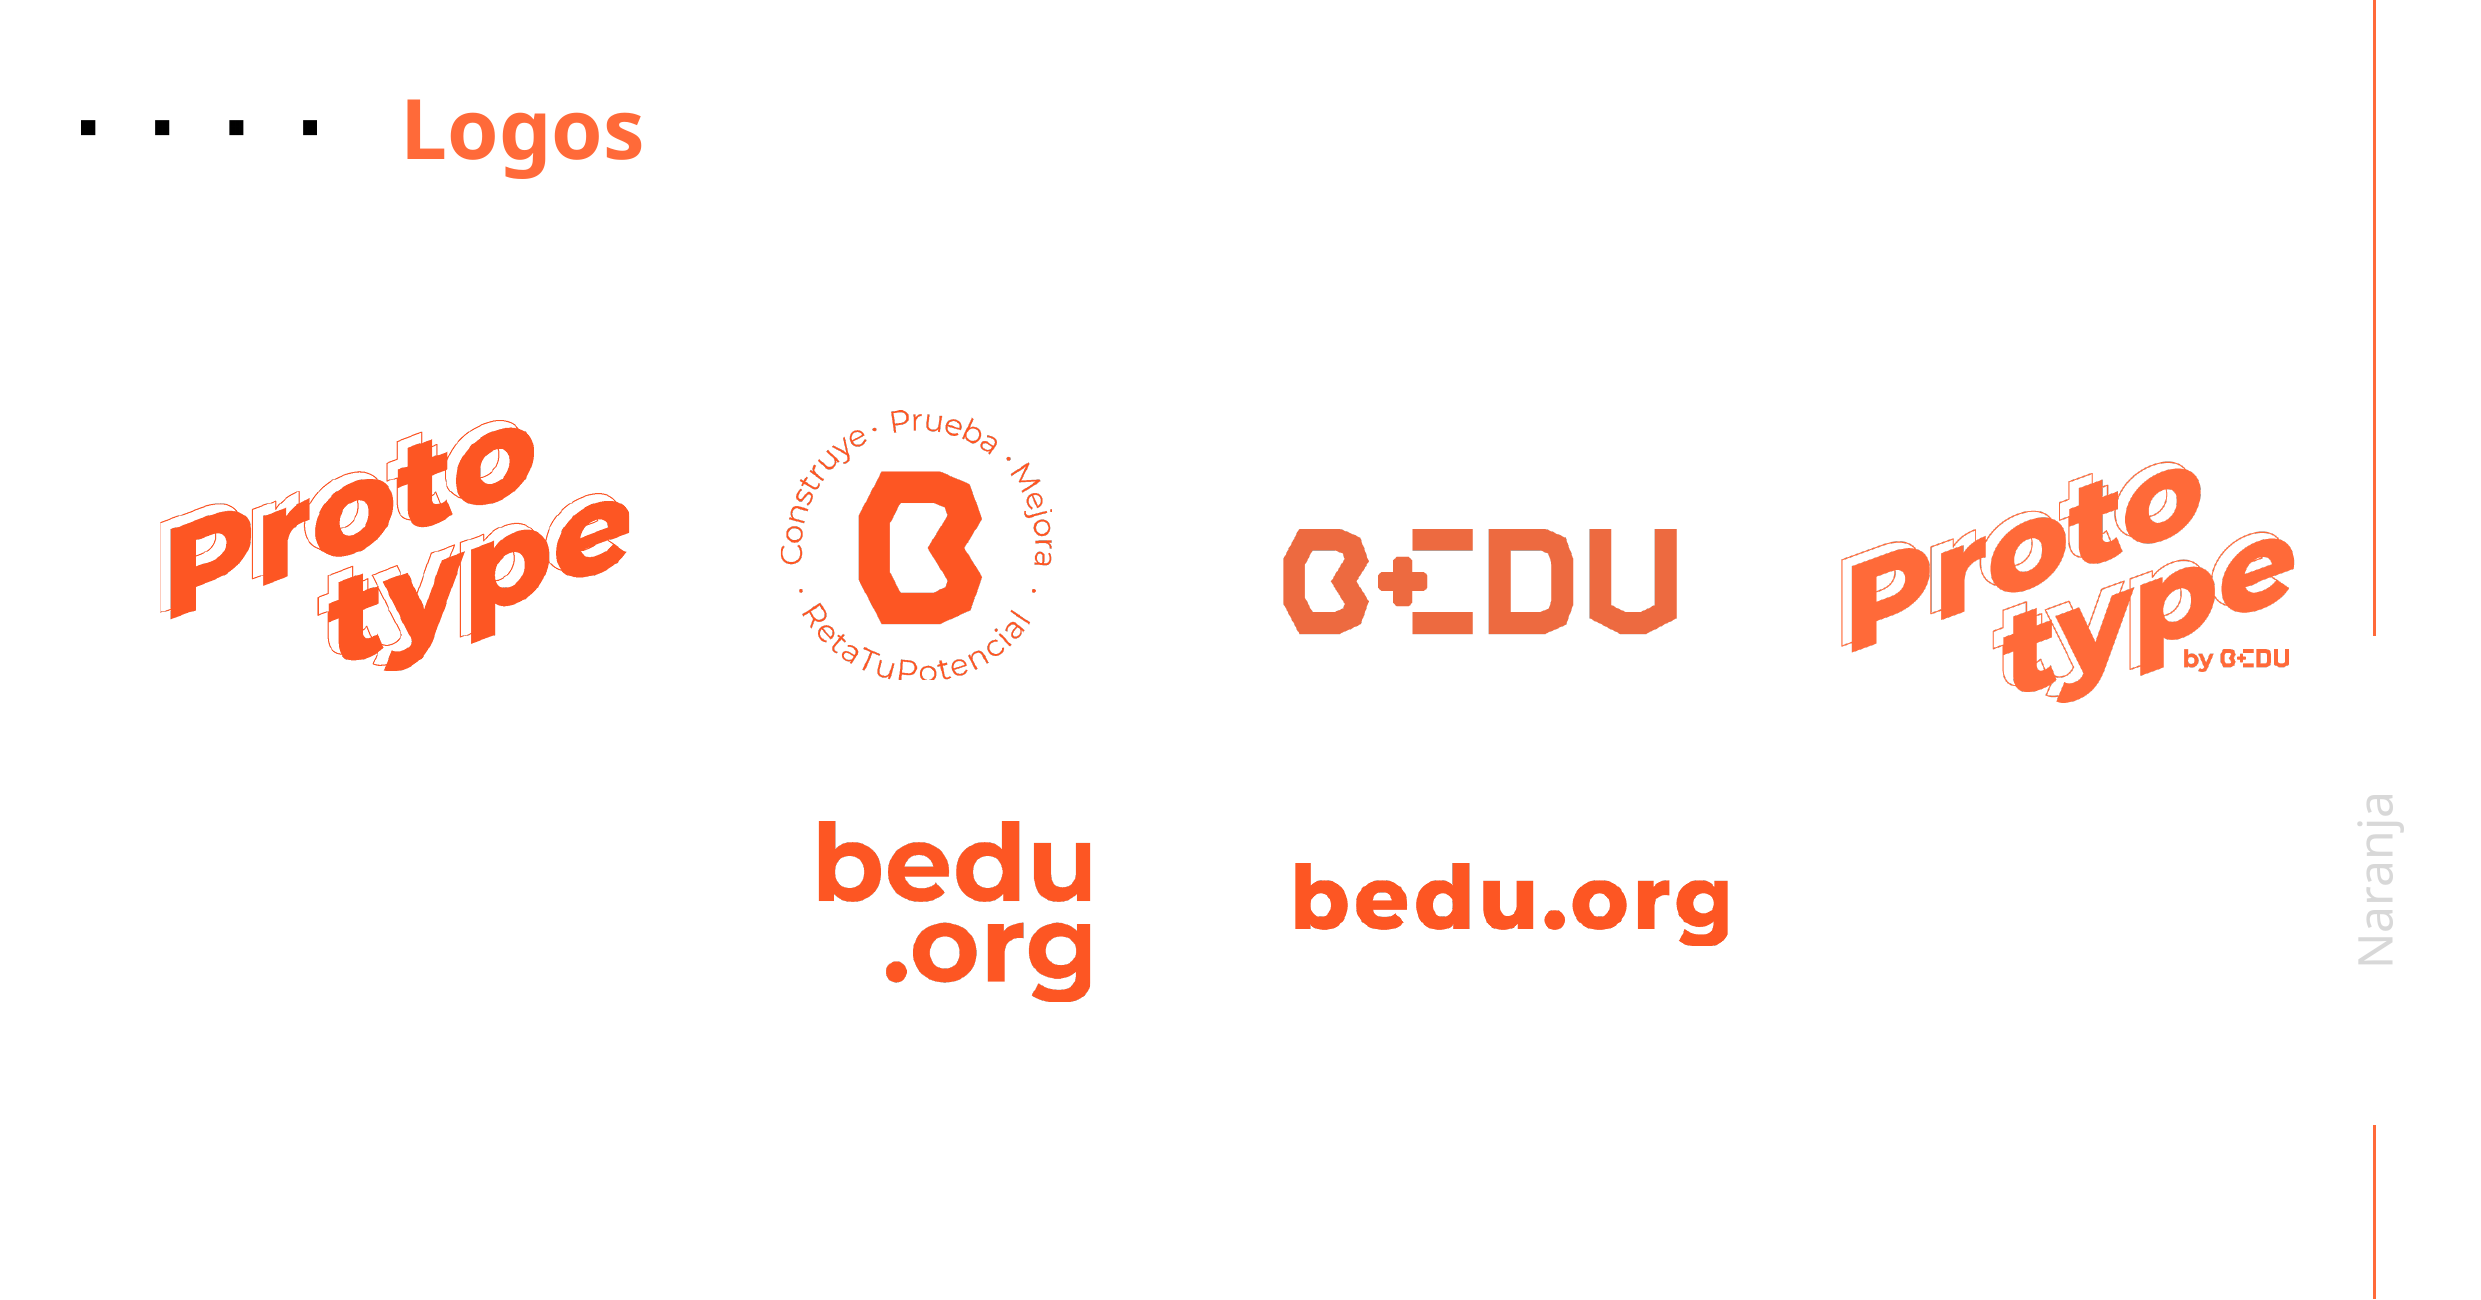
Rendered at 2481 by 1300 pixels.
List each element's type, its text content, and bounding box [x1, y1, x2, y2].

text_box Logos [376, 67, 1889, 186]
picture [818, 821, 1091, 1002]
picture [159, 420, 630, 671]
picture [81, 116, 317, 138]
picture [1263, 489, 1697, 671]
text_box Naranja [2320, 633, 2429, 1128]
picture [780, 410, 1053, 681]
picture [1824, 436, 2313, 724]
picture [1295, 862, 1728, 946]
